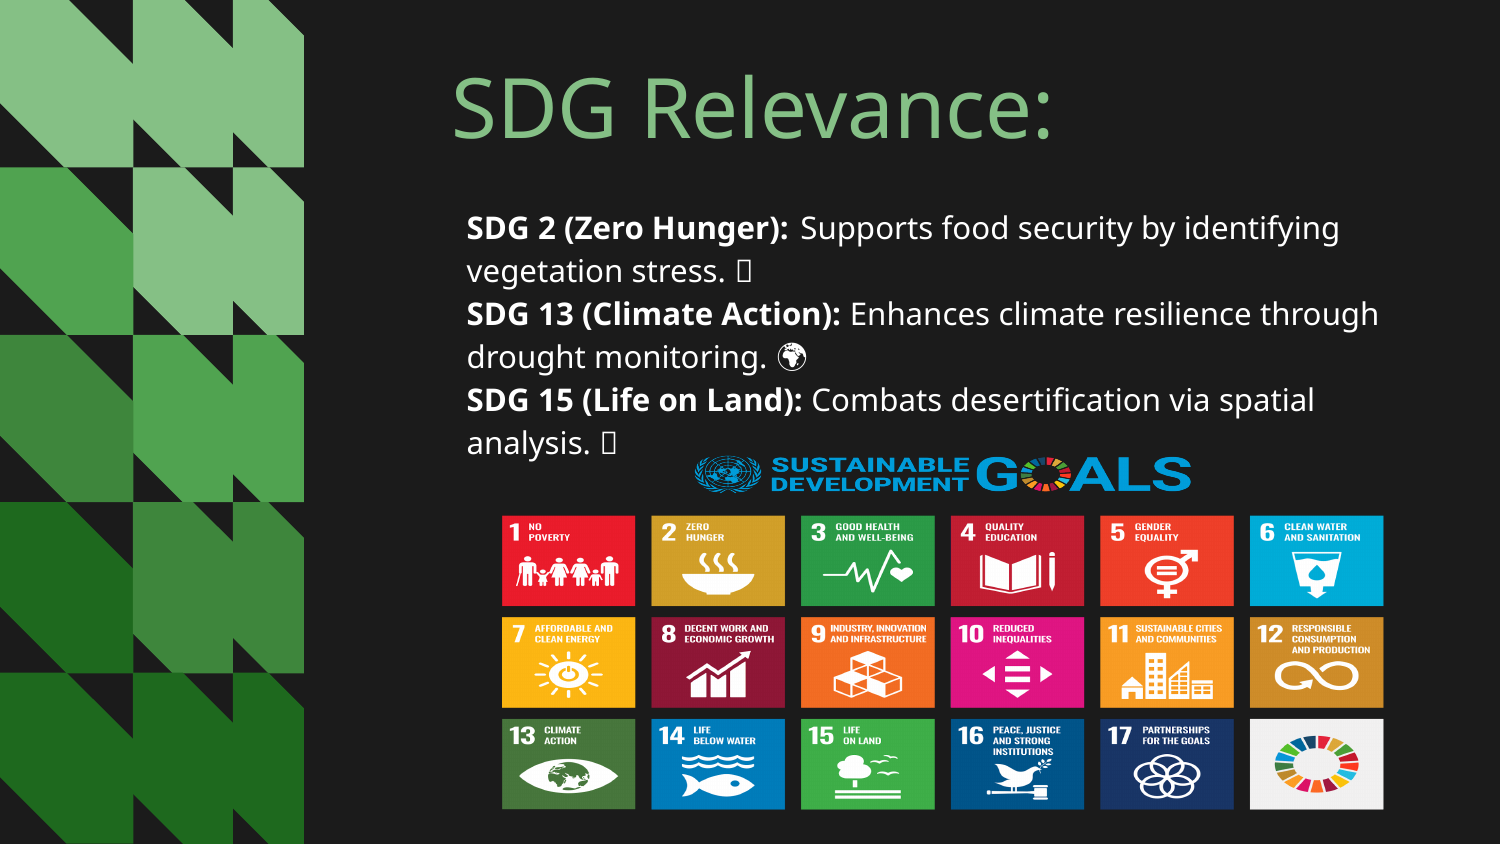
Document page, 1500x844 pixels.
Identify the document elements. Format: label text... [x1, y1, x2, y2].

picture [451, 421, 1434, 844]
subtitle SDG 2 (Zero Hunger): Supports food security by identifying vegetation stress. 🍎 SDG 13 (Climate Action): Enhances climate resilience through drought monitoring. 🌍 SDG 15 (Life on Land): Combats desertification via spatial analysis. 🌱 [451, 187, 1397, 421]
title SDG Relevance: [451, 58, 1397, 155]
